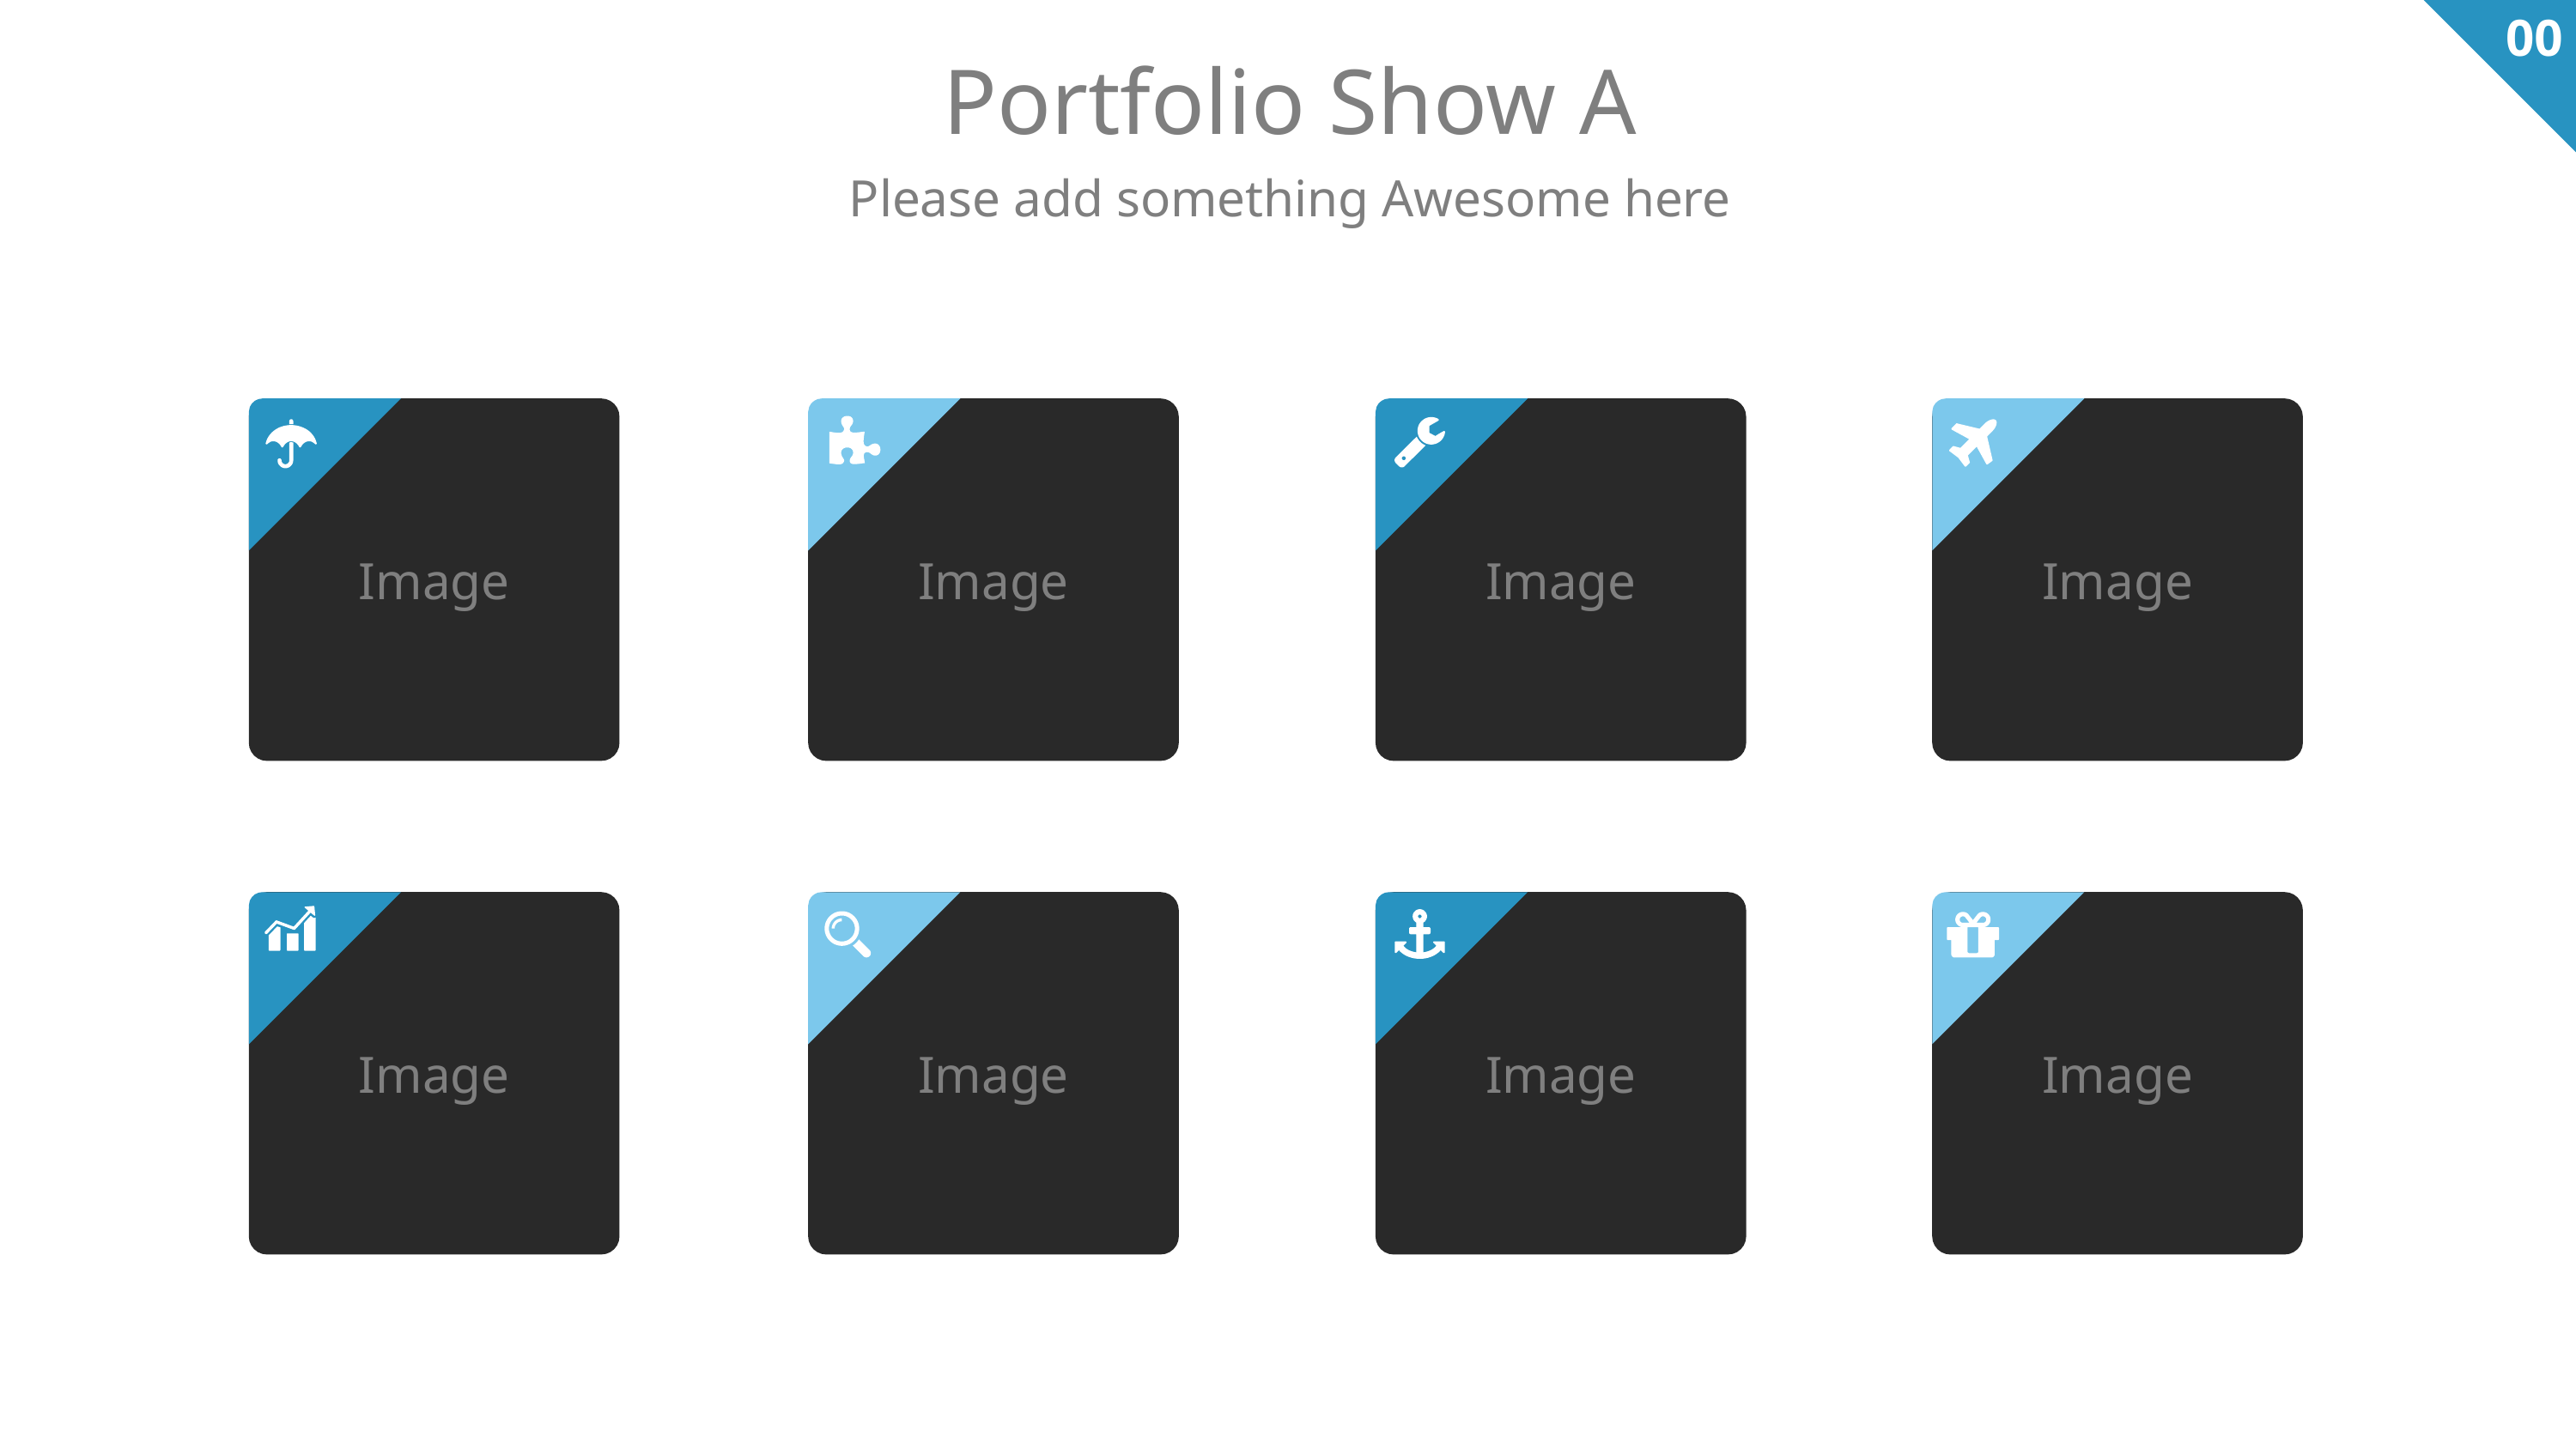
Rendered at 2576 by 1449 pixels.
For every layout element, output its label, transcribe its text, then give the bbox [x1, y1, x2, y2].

text_box Please add something Awesome here [835, 160, 1744, 233]
text_box [1949, 419, 1997, 467]
text_box [1931, 891, 2087, 1046]
text_box [247, 397, 404, 553]
text_box [829, 415, 881, 464]
text_box [807, 891, 963, 1046]
text_box Image [1932, 892, 2303, 1255]
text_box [2423, 0, 2576, 153]
text_box [247, 891, 404, 1046]
text_box [1374, 397, 1530, 553]
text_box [264, 906, 316, 951]
text_box Image [1375, 892, 1747, 1255]
text_box Image [248, 398, 620, 761]
text_box Image [248, 892, 620, 1255]
text_box [1947, 912, 2000, 958]
text_box Image [808, 398, 1179, 761]
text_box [824, 911, 872, 958]
text_box [807, 397, 963, 553]
text_box [1394, 909, 1445, 959]
text_box Image [808, 892, 1179, 1255]
text_box Image [1375, 398, 1747, 761]
text_box [1931, 397, 2087, 553]
text_box Image [1932, 398, 2303, 761]
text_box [1394, 416, 1445, 468]
text_box Portfolio Show A [930, 39, 1649, 160]
text_box [1374, 891, 1530, 1046]
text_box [265, 419, 317, 469]
